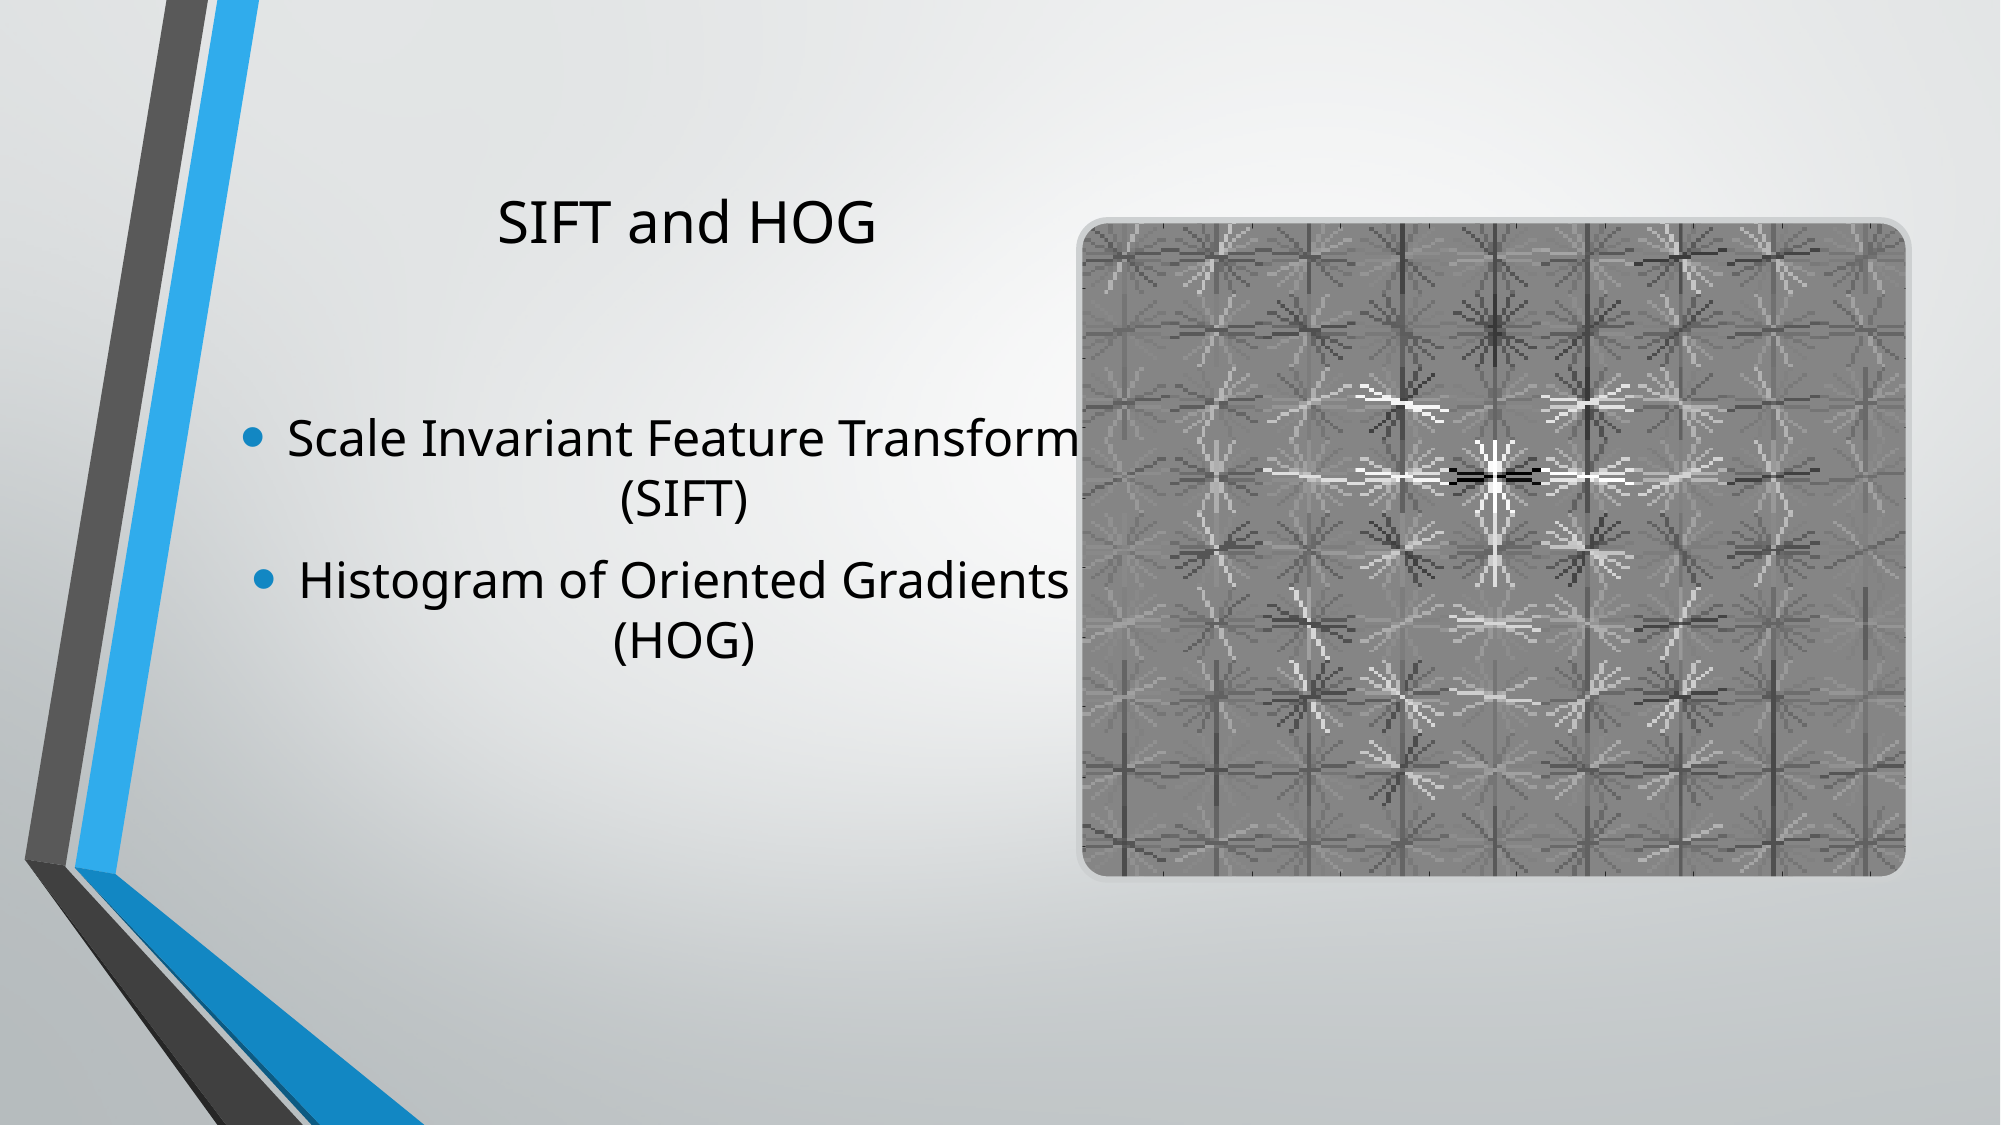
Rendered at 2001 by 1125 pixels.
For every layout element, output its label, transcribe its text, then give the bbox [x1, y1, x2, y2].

list Scale Invariant Feature Transform (SIFT) Histogram of Oriented Gradients (HOG) [216, 387, 1079, 688]
picture [1079, 220, 1909, 880]
text_box [975, 537, 1025, 588]
title SIFT and HOG [243, 37, 1134, 263]
